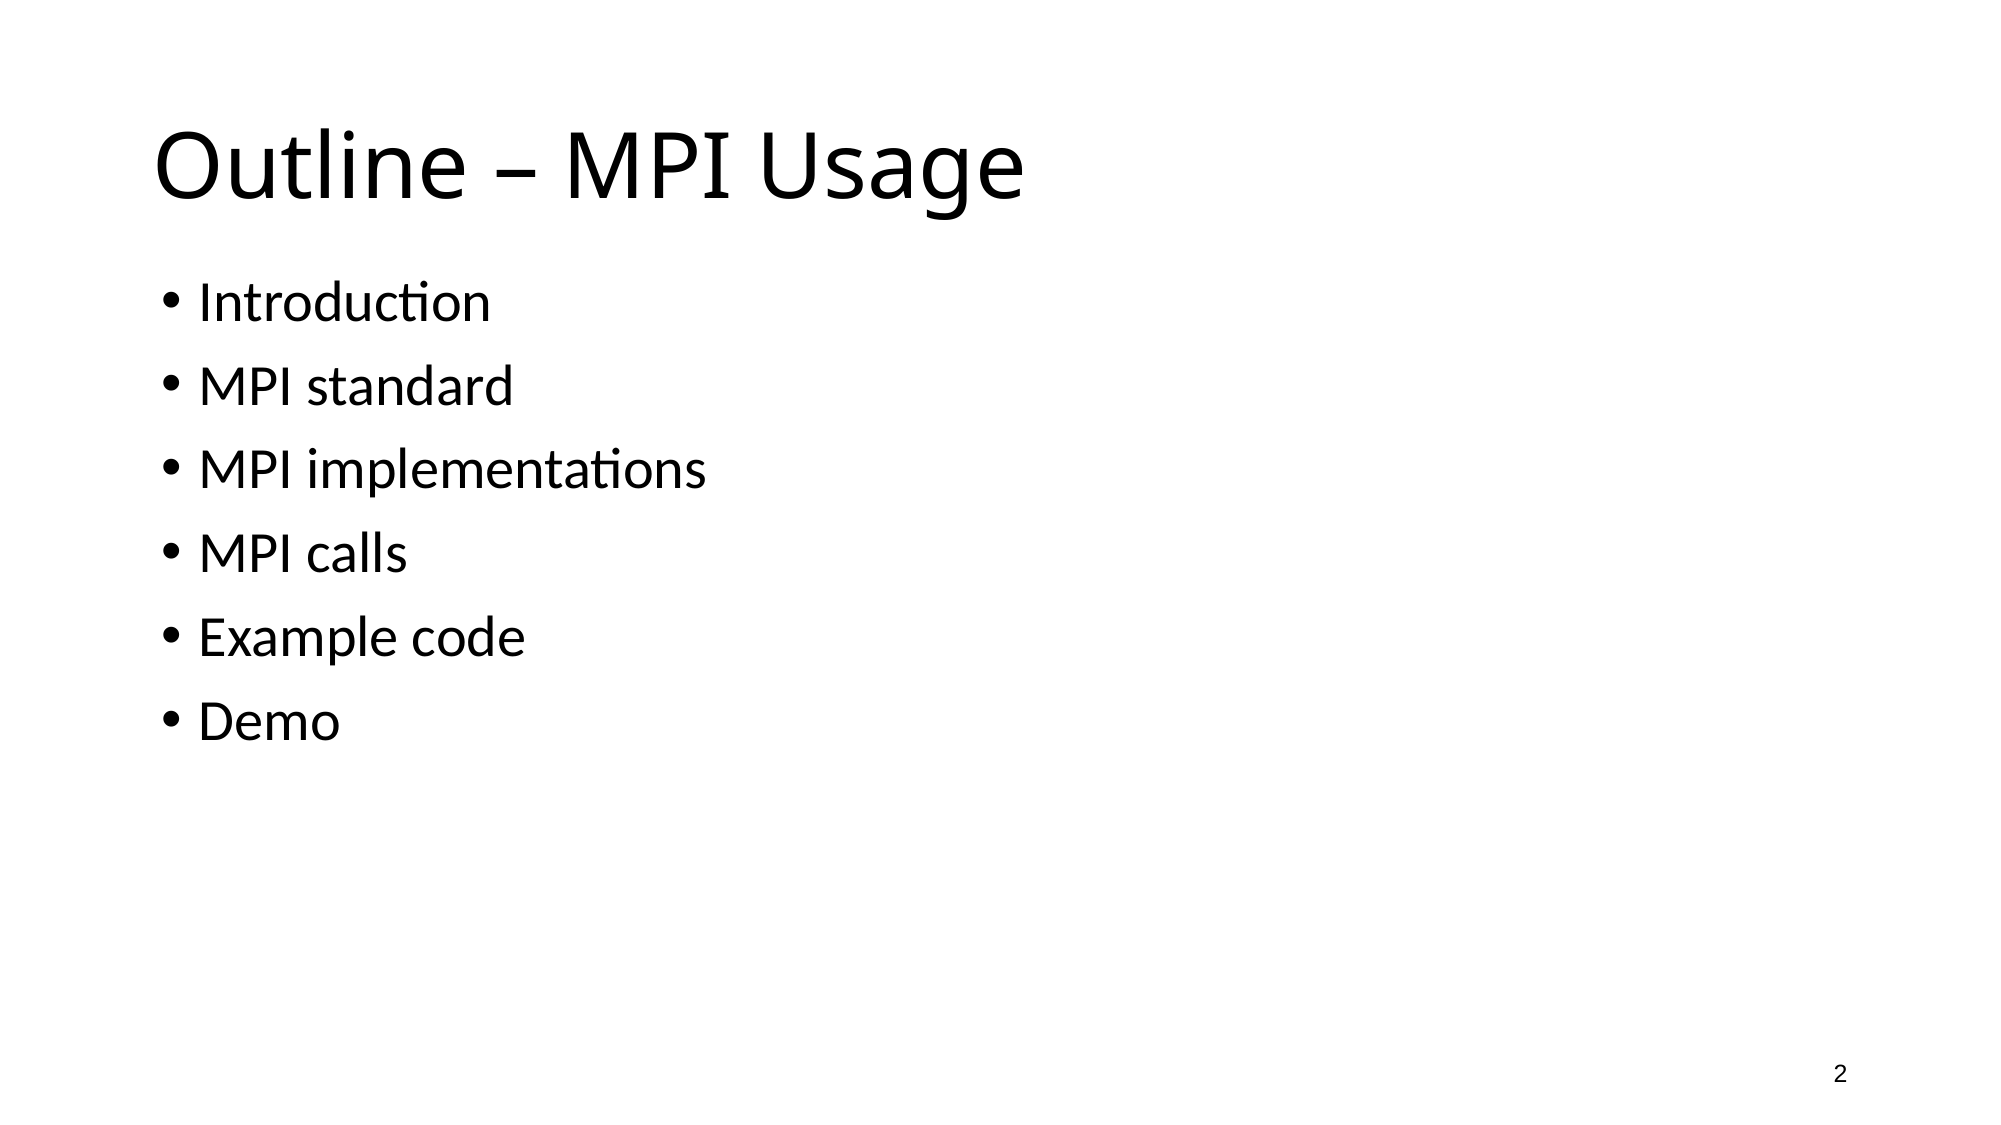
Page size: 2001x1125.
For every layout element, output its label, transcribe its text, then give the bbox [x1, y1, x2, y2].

list Introduction MPI standard MPI implementations MPI calls Example code Demo [146, 263, 1872, 978]
slide_number 2 [1412, 1042, 1863, 1103]
title Outline – MPI Usage [137, 59, 1863, 278]
